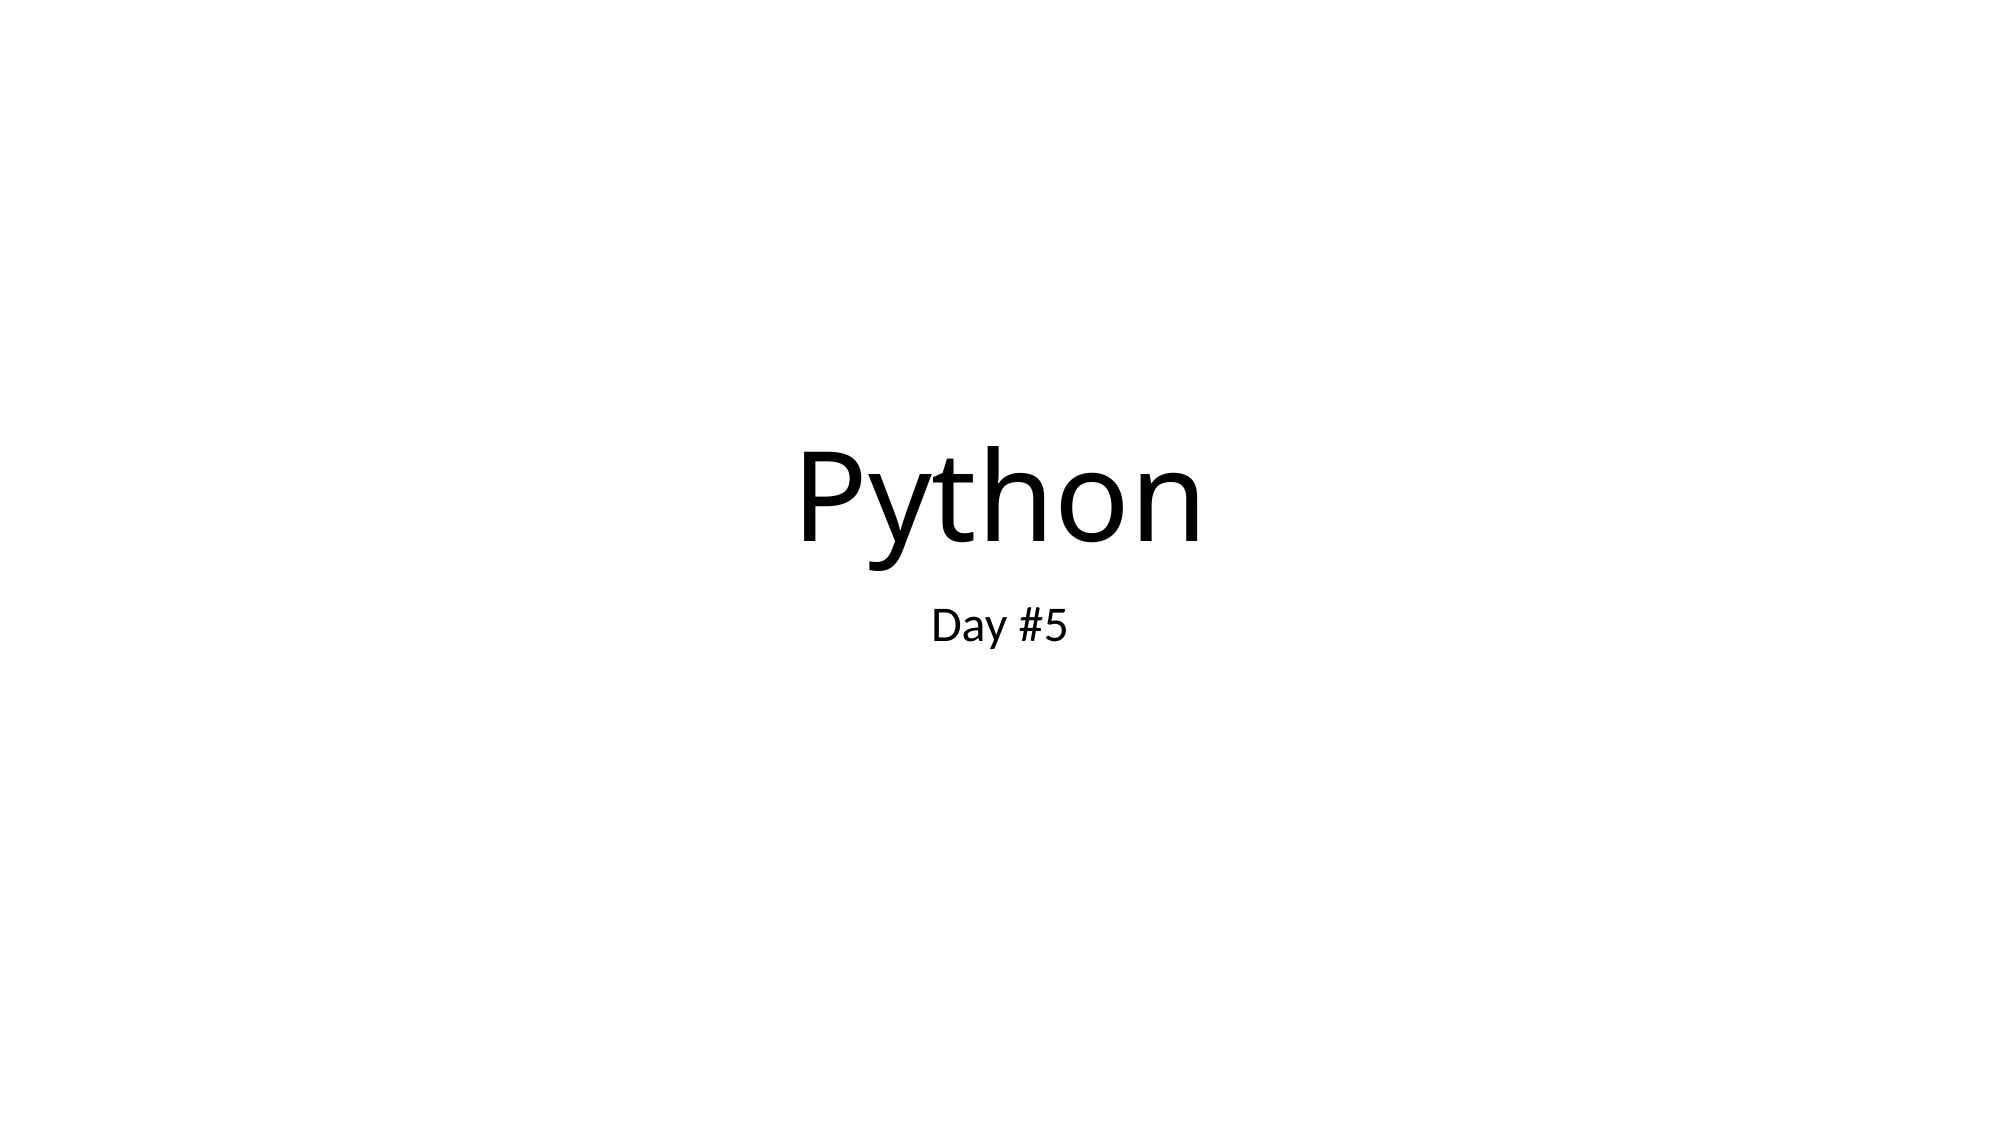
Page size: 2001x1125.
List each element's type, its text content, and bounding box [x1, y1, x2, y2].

subtitle Day #5 [249, 590, 1750, 863]
title Python [249, 184, 1750, 576]
